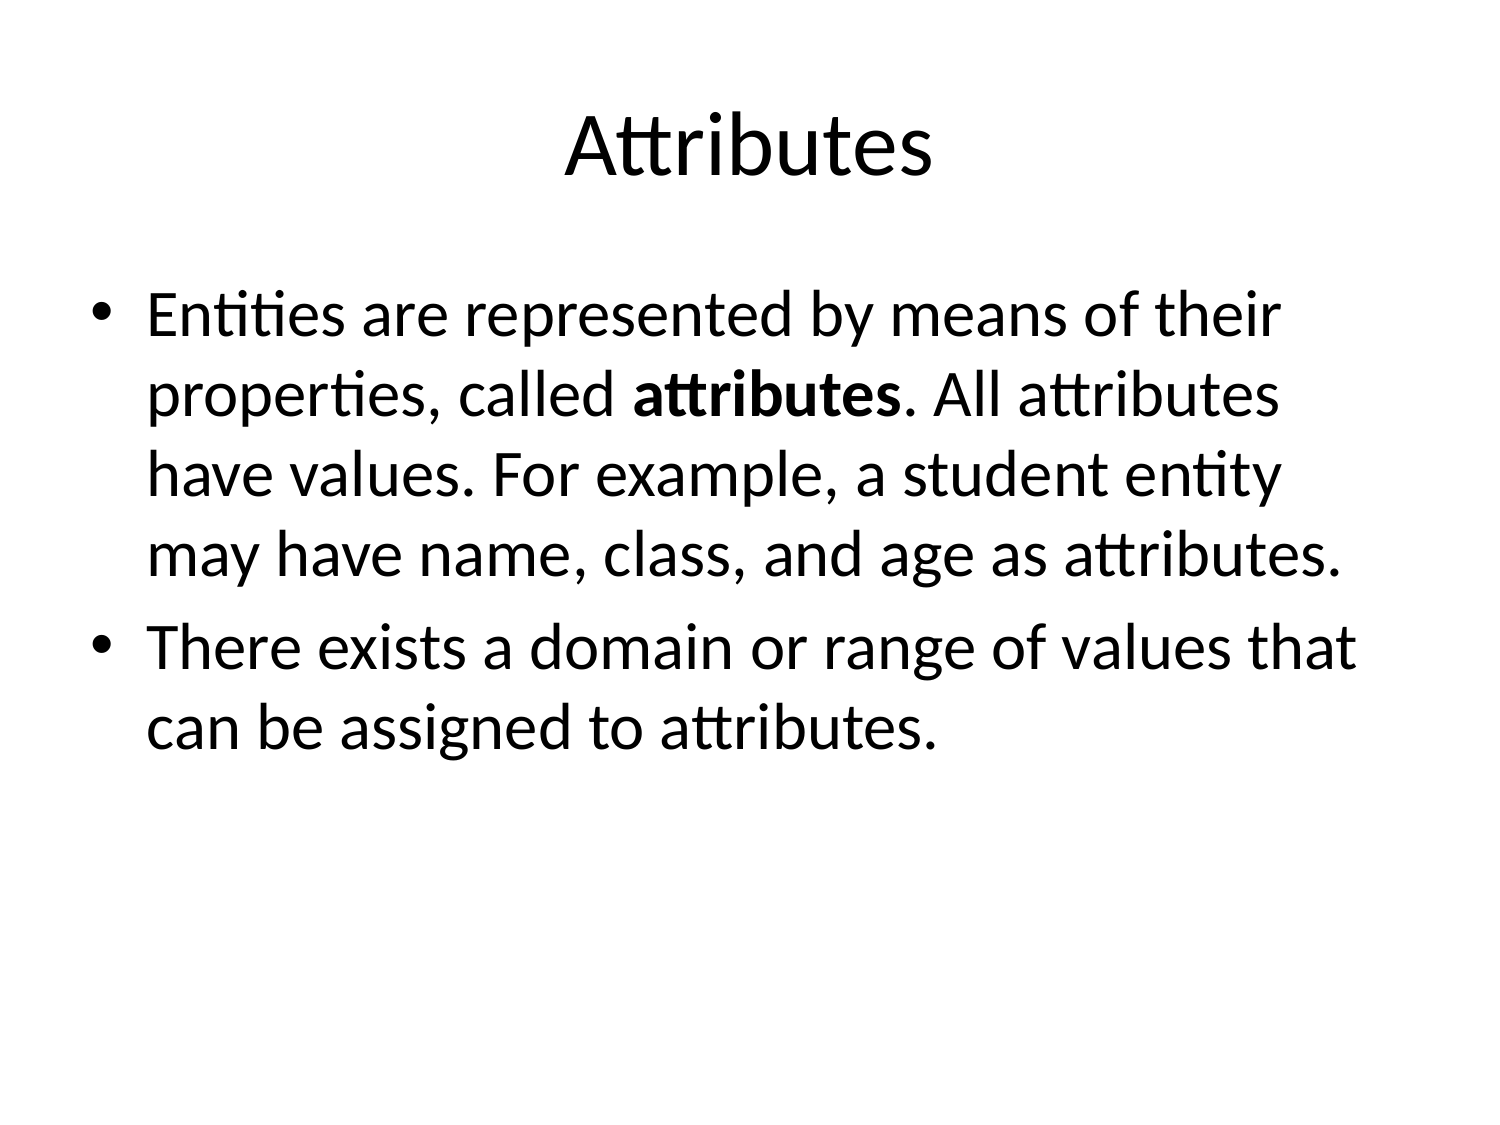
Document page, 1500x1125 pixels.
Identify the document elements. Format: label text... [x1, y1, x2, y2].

title Attributes [75, 45, 1425, 233]
list Entities are represented by means of their properties, called attributes. All attributes have values. For example, a student entity may have name, class, and age as attributes. There exists a domain or range of values that can be assigned to attributes. [75, 262, 1425, 1005]
